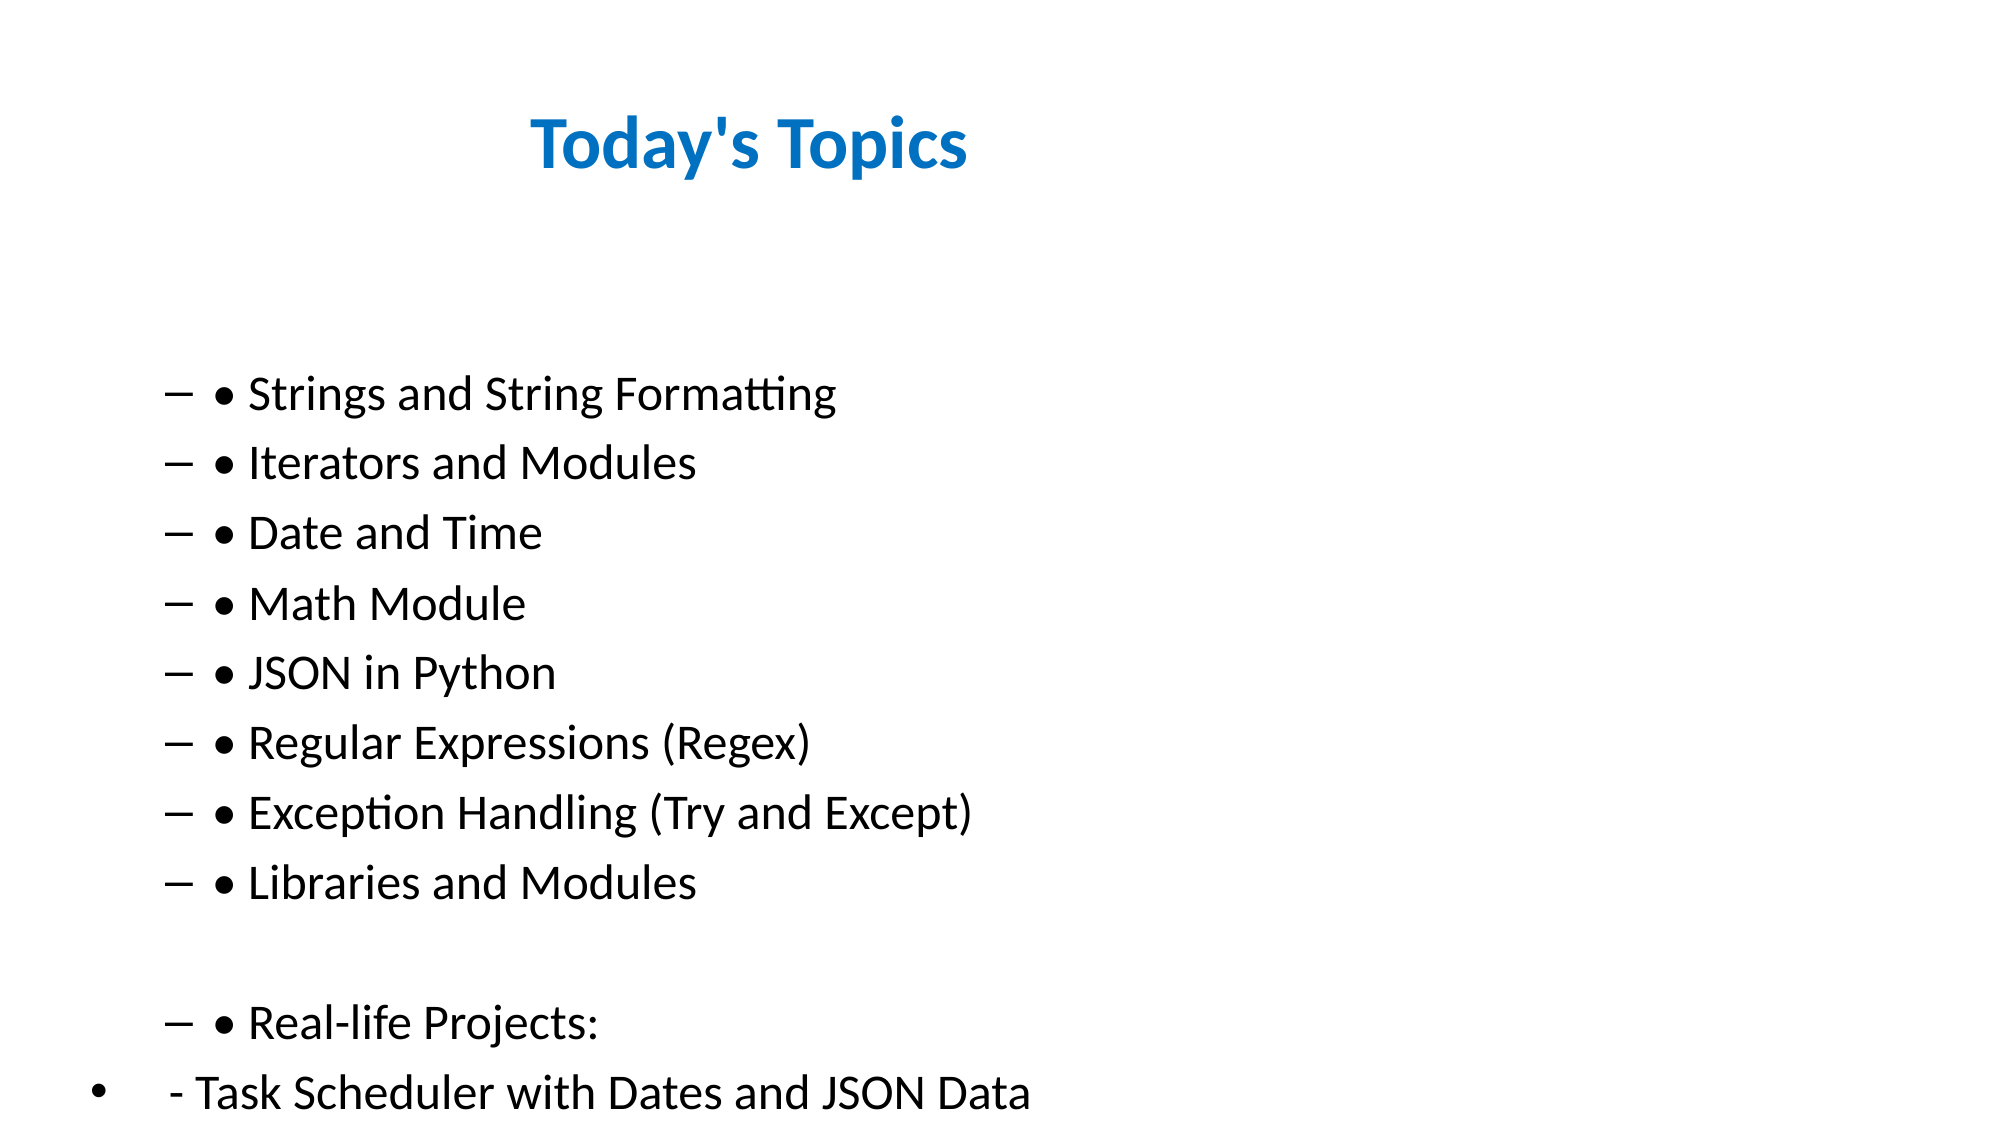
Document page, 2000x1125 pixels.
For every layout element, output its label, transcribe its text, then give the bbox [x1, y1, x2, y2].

list • Strings and String Formatting • Iterators and Modules • Date and Time • Math Module • JSON in Python • Regular Expressions (Regex) • Exception Handling (Try and Except) • Libraries and Modules • Real-life Projects: - Task Scheduler with Dates and JSON Data - Regex-Based Log File Analyzer [75, 262, 1425, 1005]
title Today's Topics [75, 45, 1425, 233]
